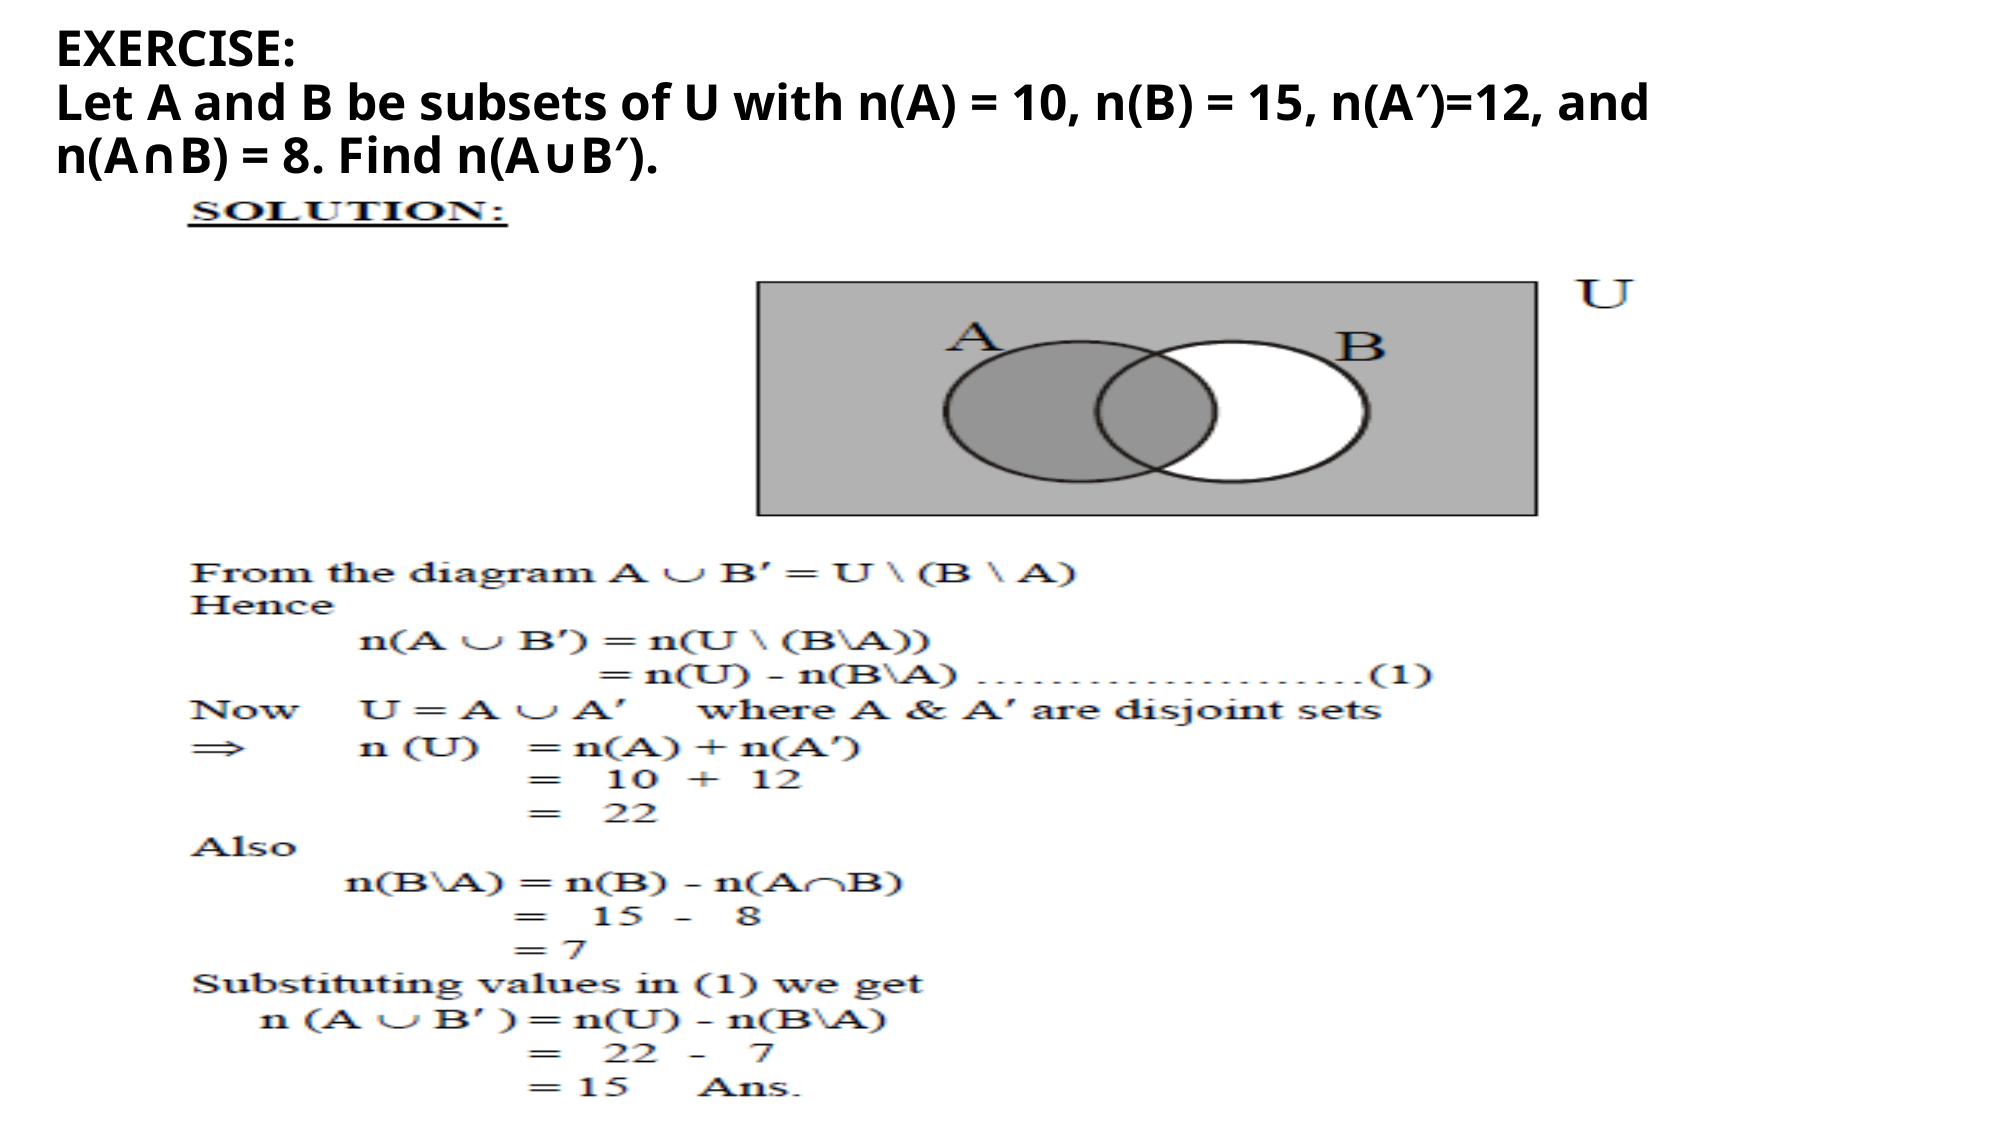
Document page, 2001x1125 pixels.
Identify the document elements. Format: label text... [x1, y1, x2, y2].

title EXERCISE: Let A and B be subsets of U with n(A) = 10, n(B) = 15, n(A′)=12, and n(A∩B) = 8. Find n(A∪B′). [40, 15, 1946, 193]
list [156, 192, 1732, 1110]
